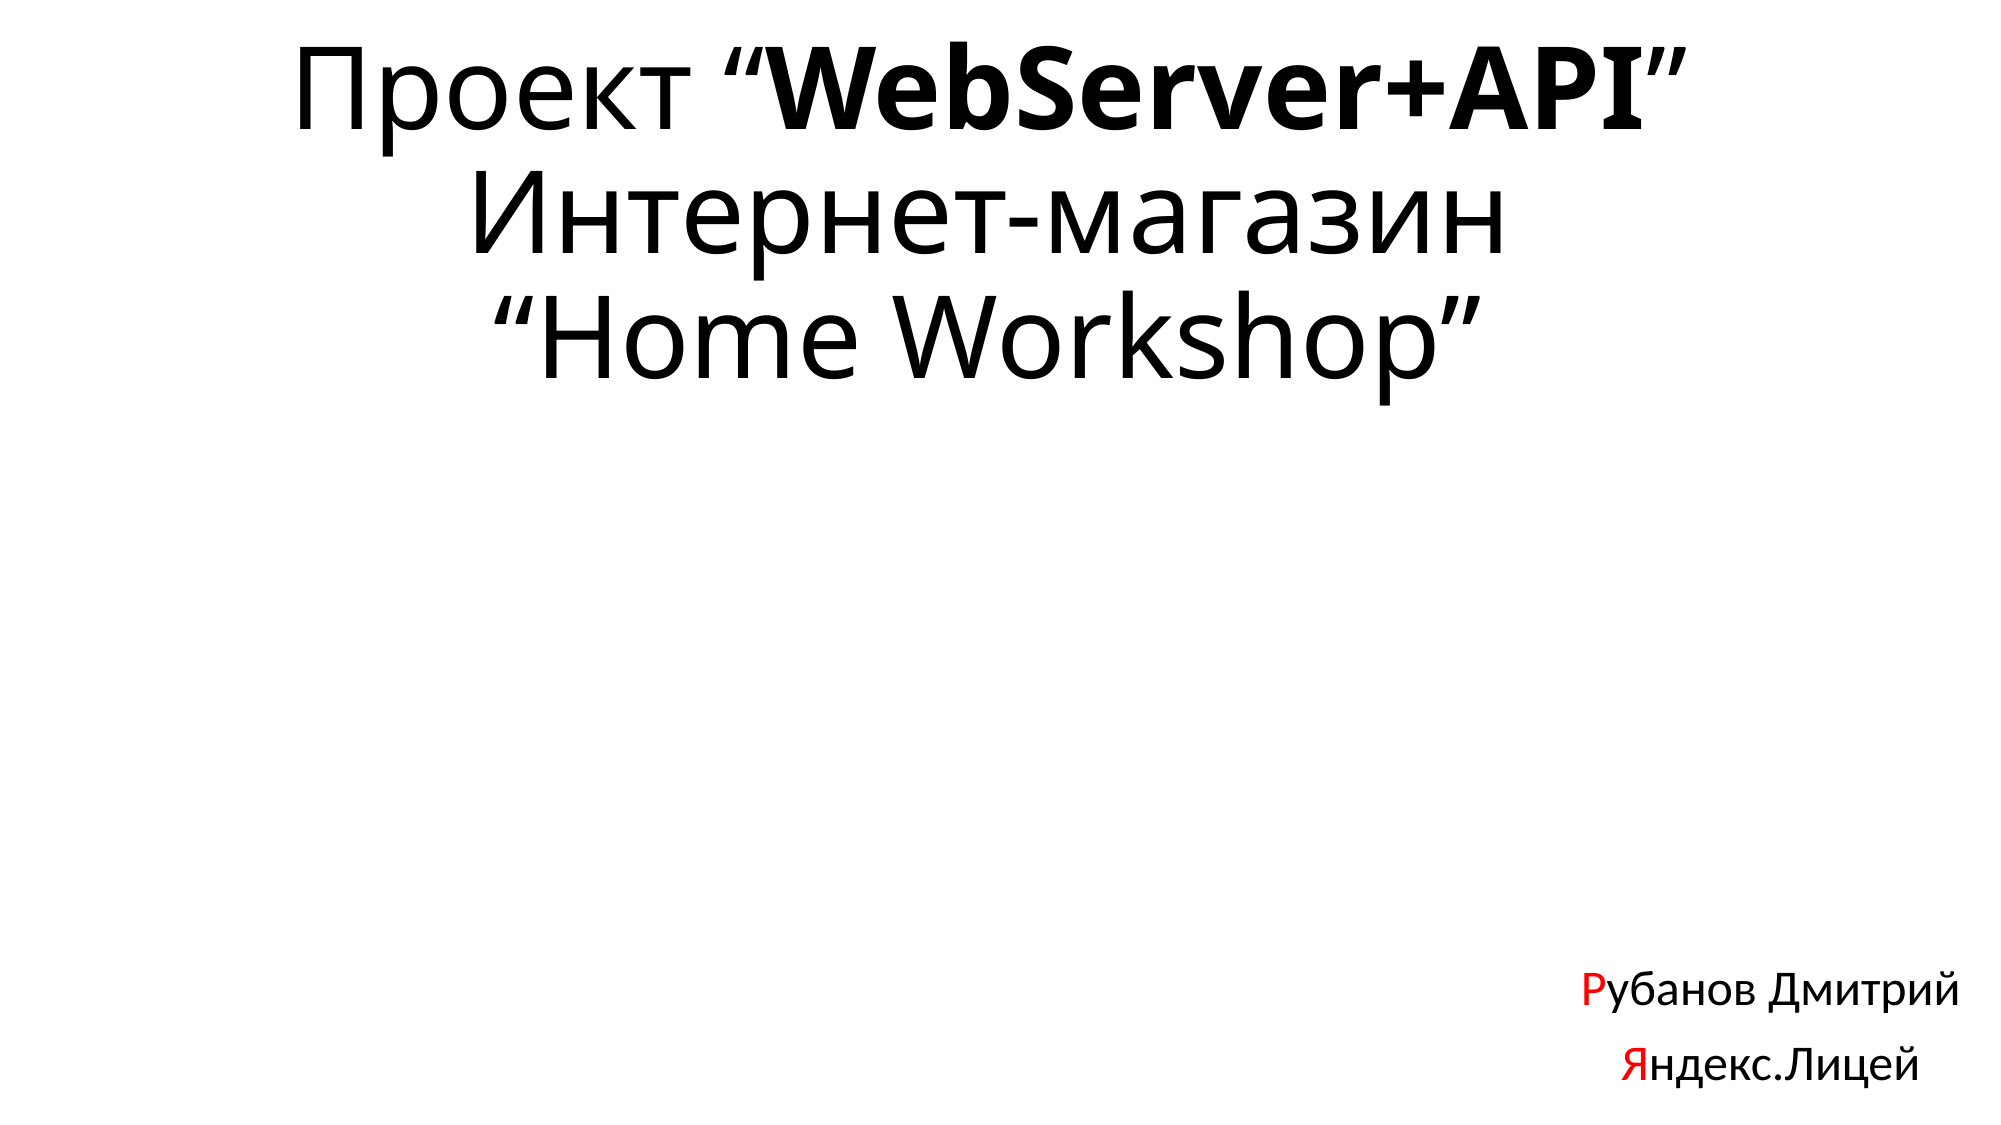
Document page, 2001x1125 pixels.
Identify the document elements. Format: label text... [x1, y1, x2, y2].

title Проект “WebServer+API” Интернет-магазин “Home Workshop” [238, 18, 1739, 411]
subtitle Рубанов Дмитрий Яндекс.Лицей [1020, 954, 2000, 1125]
